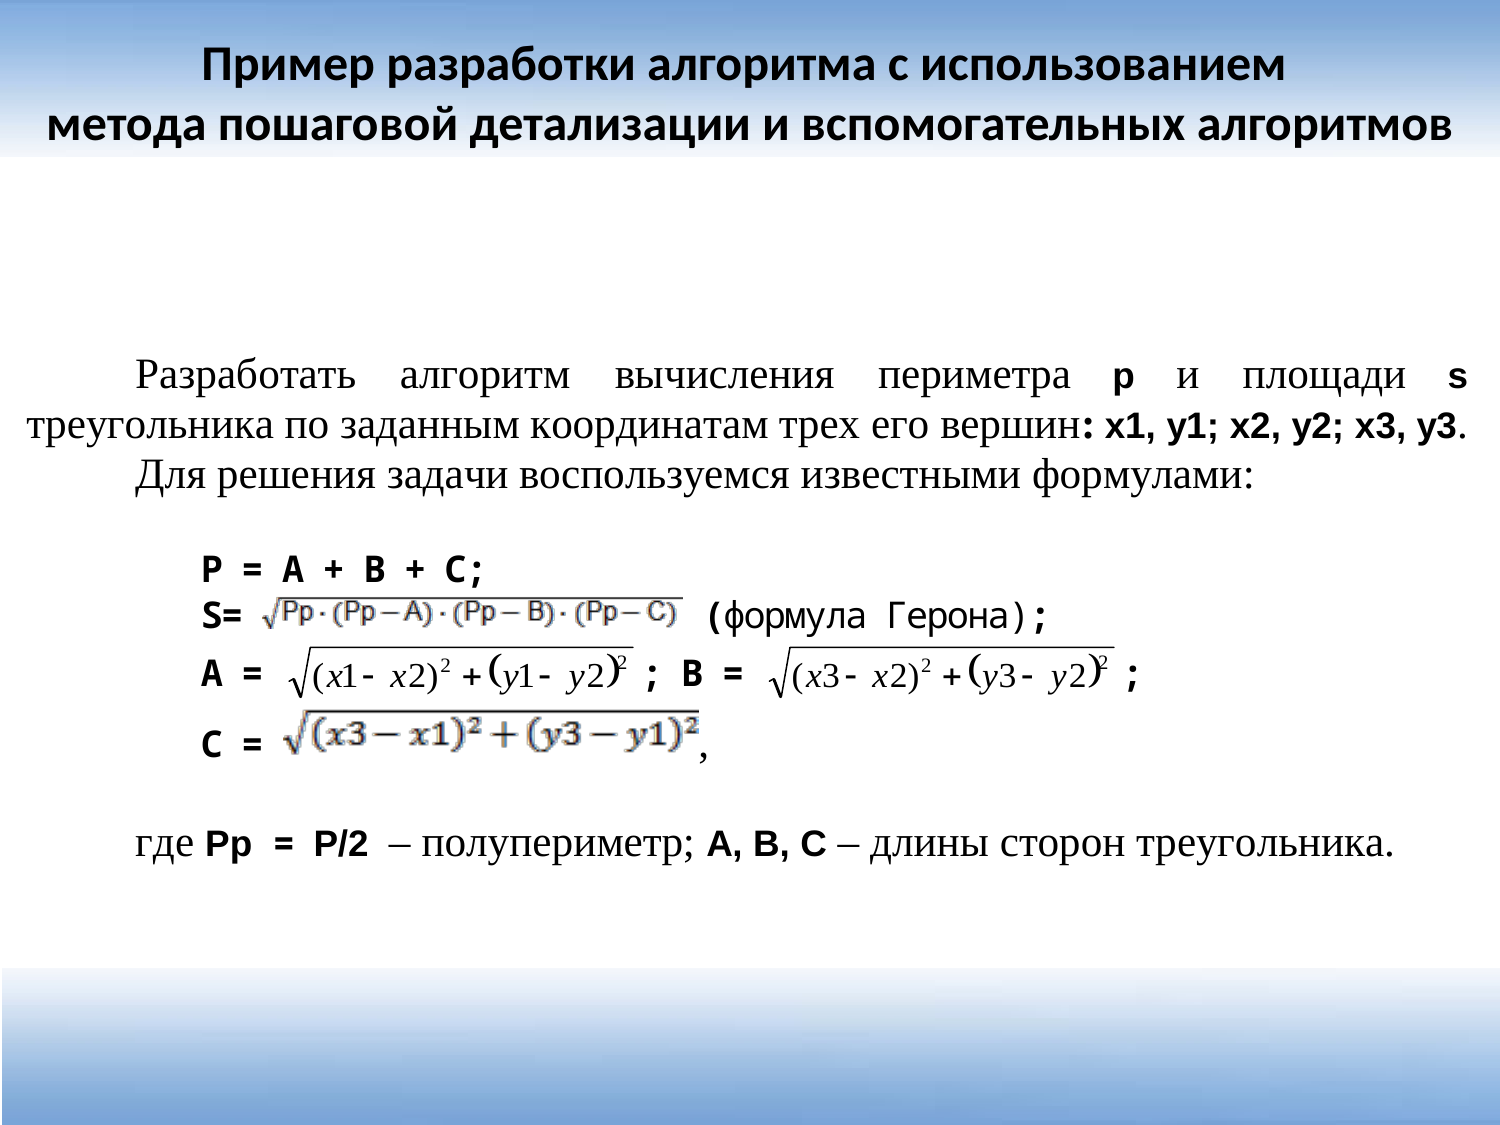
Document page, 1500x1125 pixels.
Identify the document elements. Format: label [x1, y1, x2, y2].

picture [0, 0, 1500, 157]
picture [2, 968, 1500, 1125]
picture [26, 349, 1468, 868]
